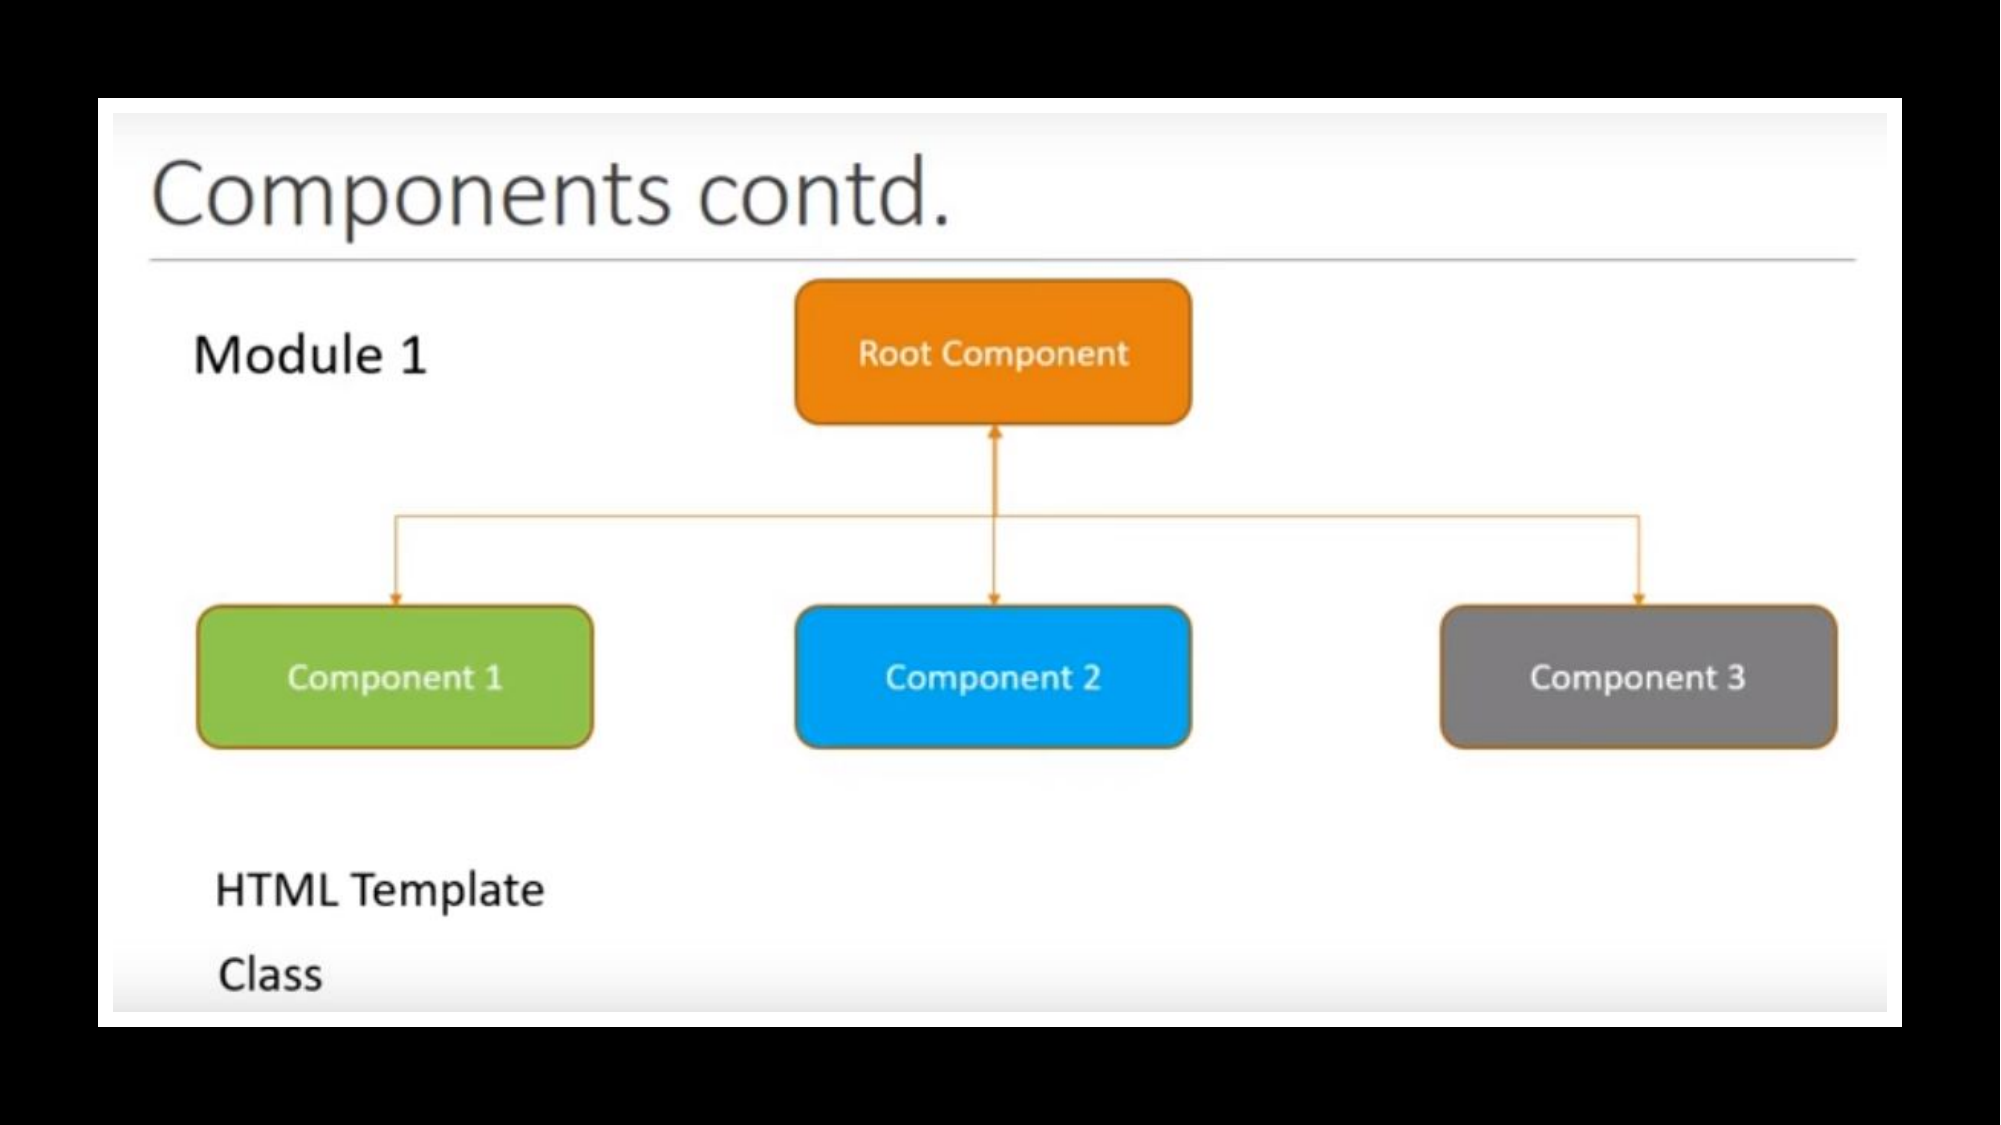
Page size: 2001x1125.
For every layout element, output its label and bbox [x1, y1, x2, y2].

picture [112, 112, 1888, 1012]
